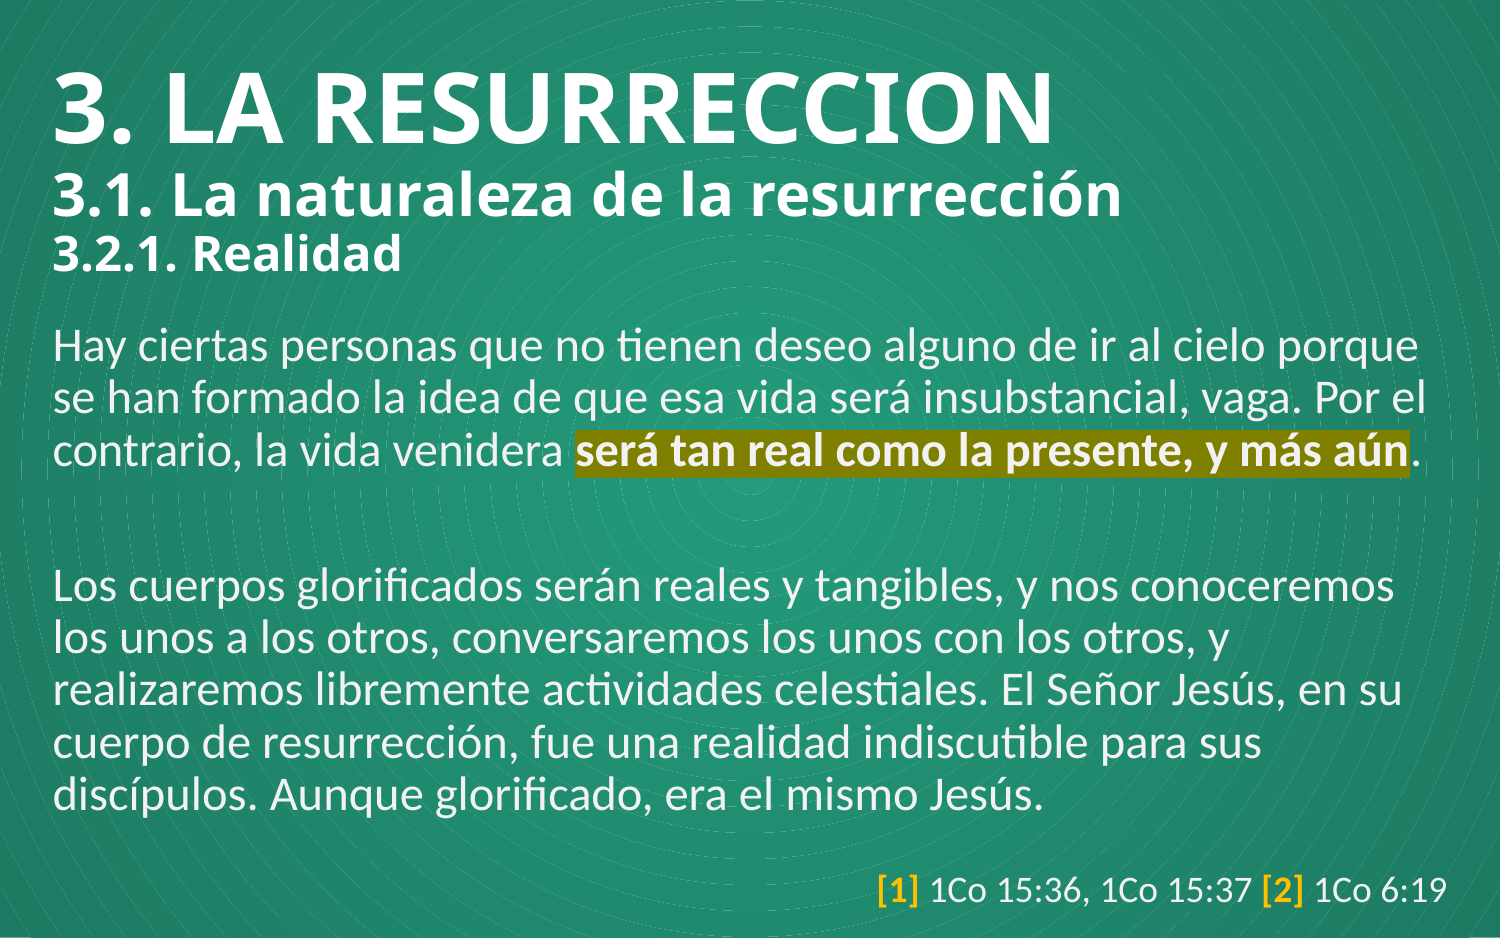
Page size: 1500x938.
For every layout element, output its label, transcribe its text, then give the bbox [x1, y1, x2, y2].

list Hay ciertas personas que no tienen deseo alguno de ir al cielo porque se han formado la idea de que esa vida será insubstancial, vaga. Por el contrario, la vida venidera será tan real como la presente, y más aún. Los cuerpos glorificados serán reales y tangibles, y nos conoceremos los unos a los otros, conversaremos los unos con los otros, y realizaremos libremente actividades celestiales. El Señor Jesús, en su cuerpo de resurrección, fue una realidad indiscutible para sus discípulos. Aunque glorificado, era el mismo Jesús. [37, 290, 1463, 849]
title 3. LA RESURRECCION 3.1. La naturaleza de la resurrección 3.2.1. Realidad [37, 50, 1463, 290]
text_box [1] 1Co 15:36, 1Co 15:37 [2] 1Co 6:19 [37, 849, 1463, 930]
